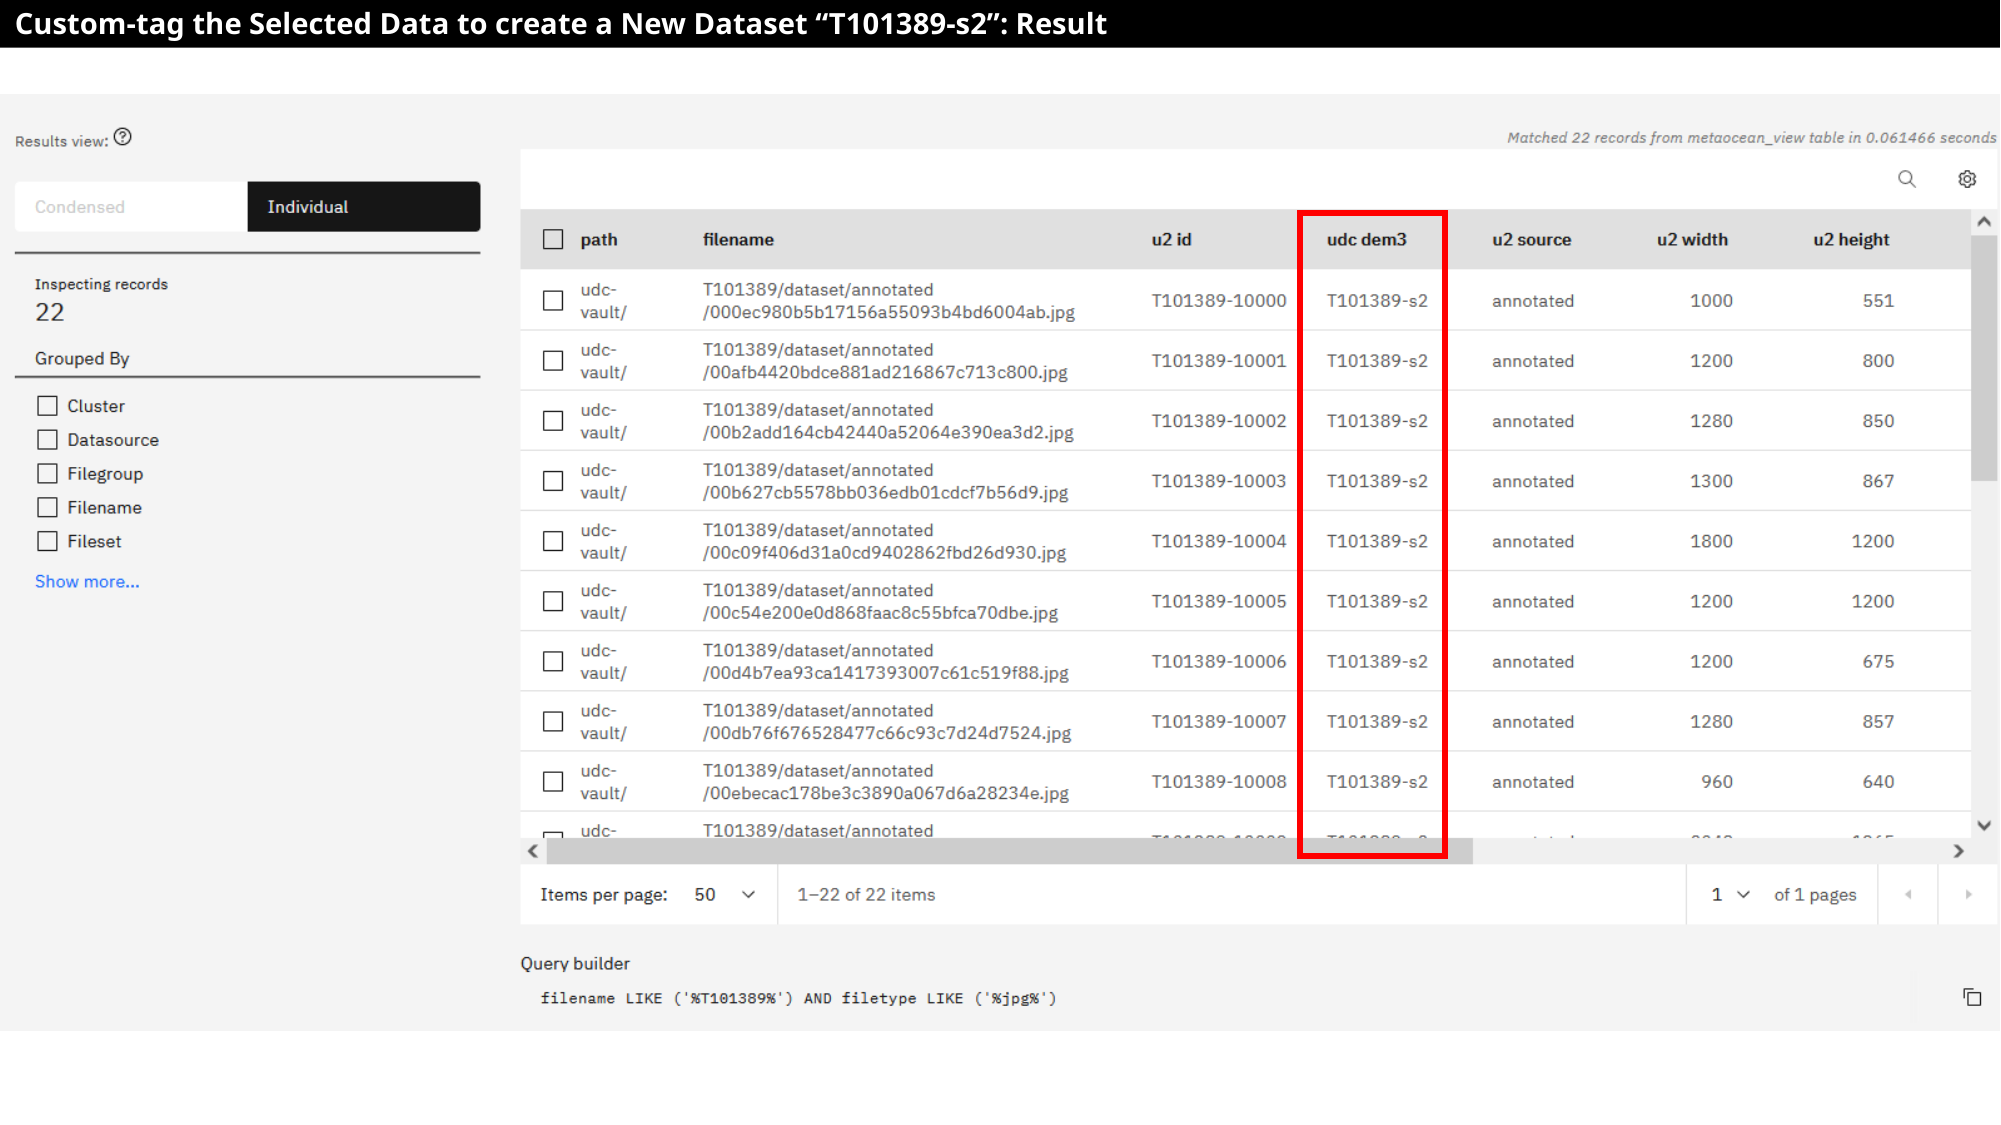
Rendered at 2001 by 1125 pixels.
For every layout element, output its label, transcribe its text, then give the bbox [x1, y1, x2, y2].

text_box Custom-tag the Selected Data to create a New Dataset “T101389-s2”: Result [0, 0, 2000, 48]
picture [0, 94, 2000, 1031]
